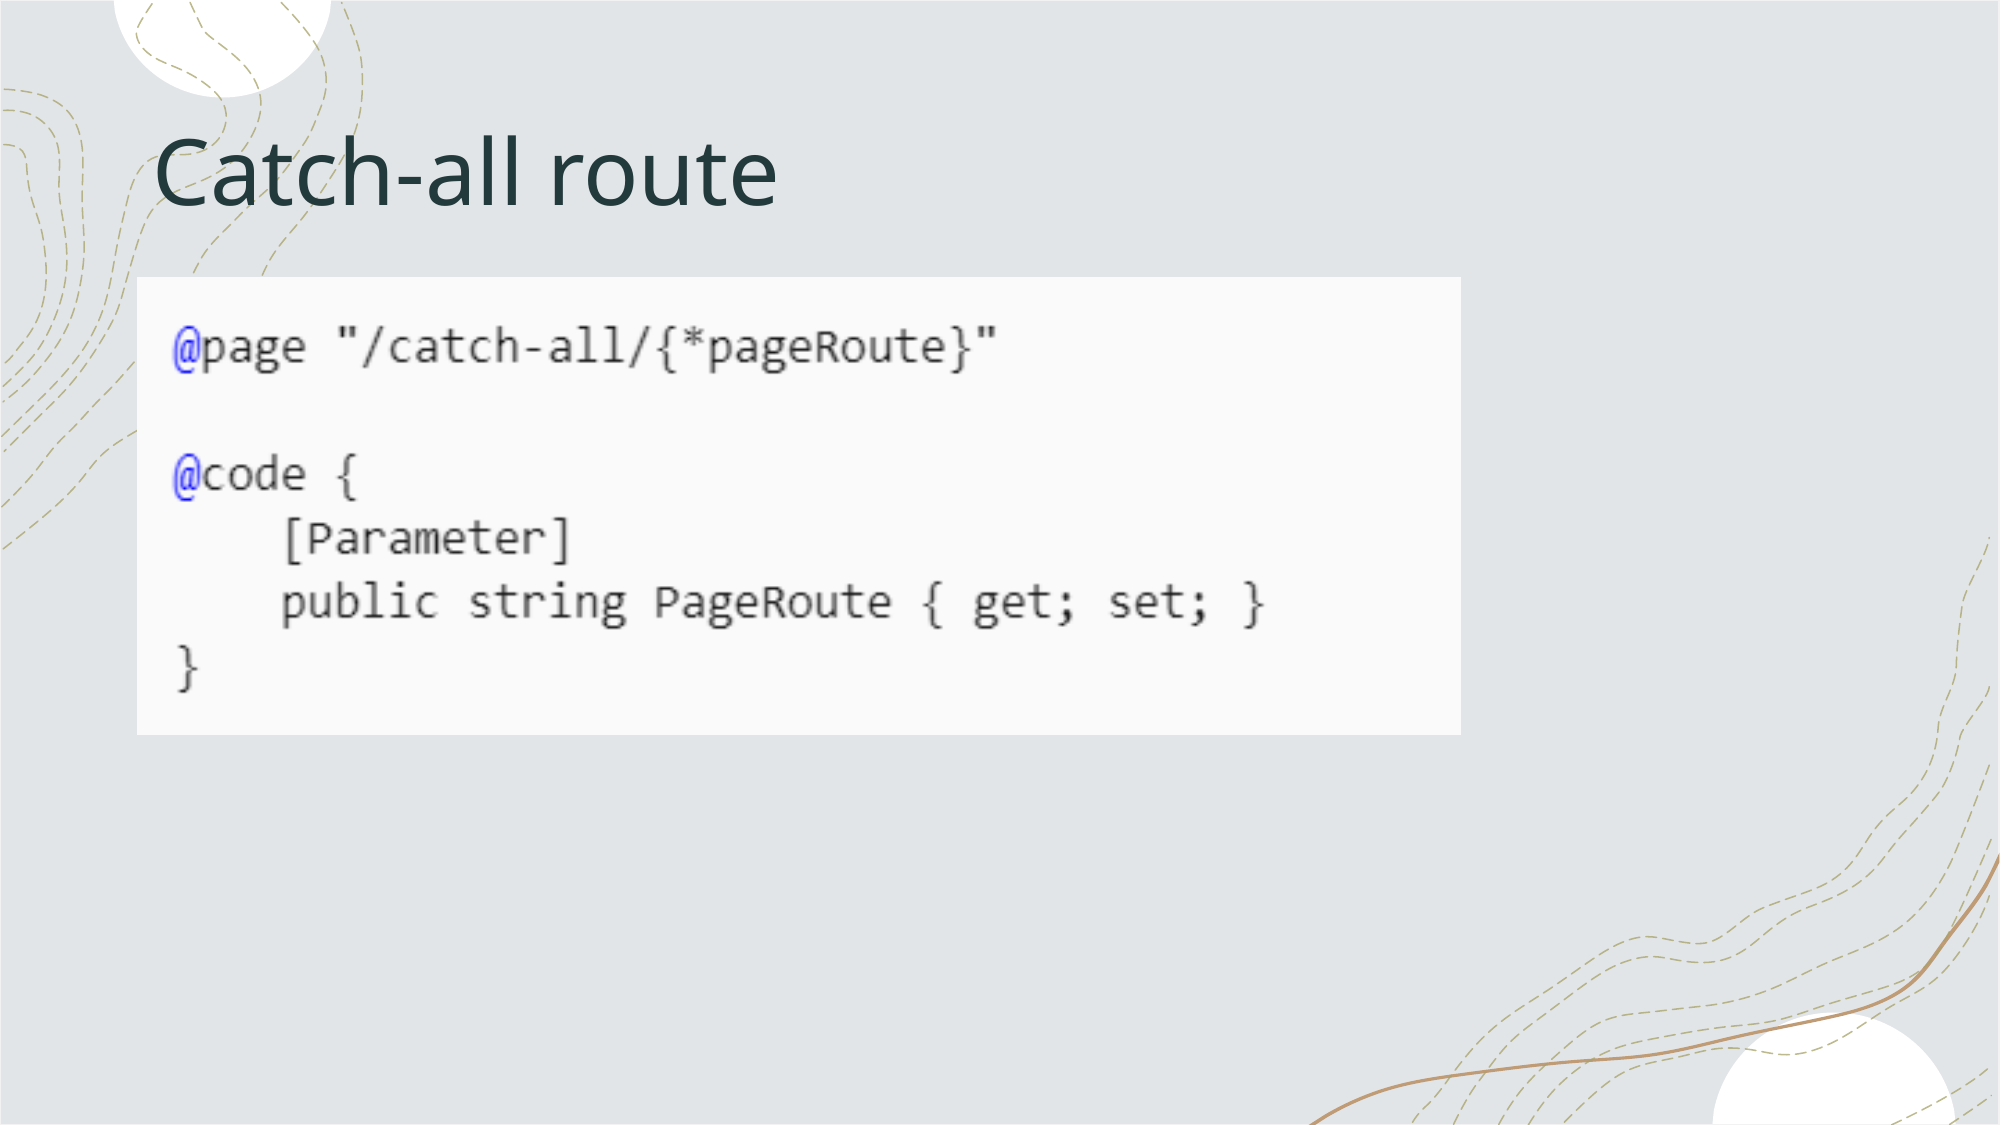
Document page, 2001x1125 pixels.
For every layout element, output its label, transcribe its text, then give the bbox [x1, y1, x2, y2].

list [137, 277, 1461, 735]
title Catch-all route [137, 59, 1863, 278]
